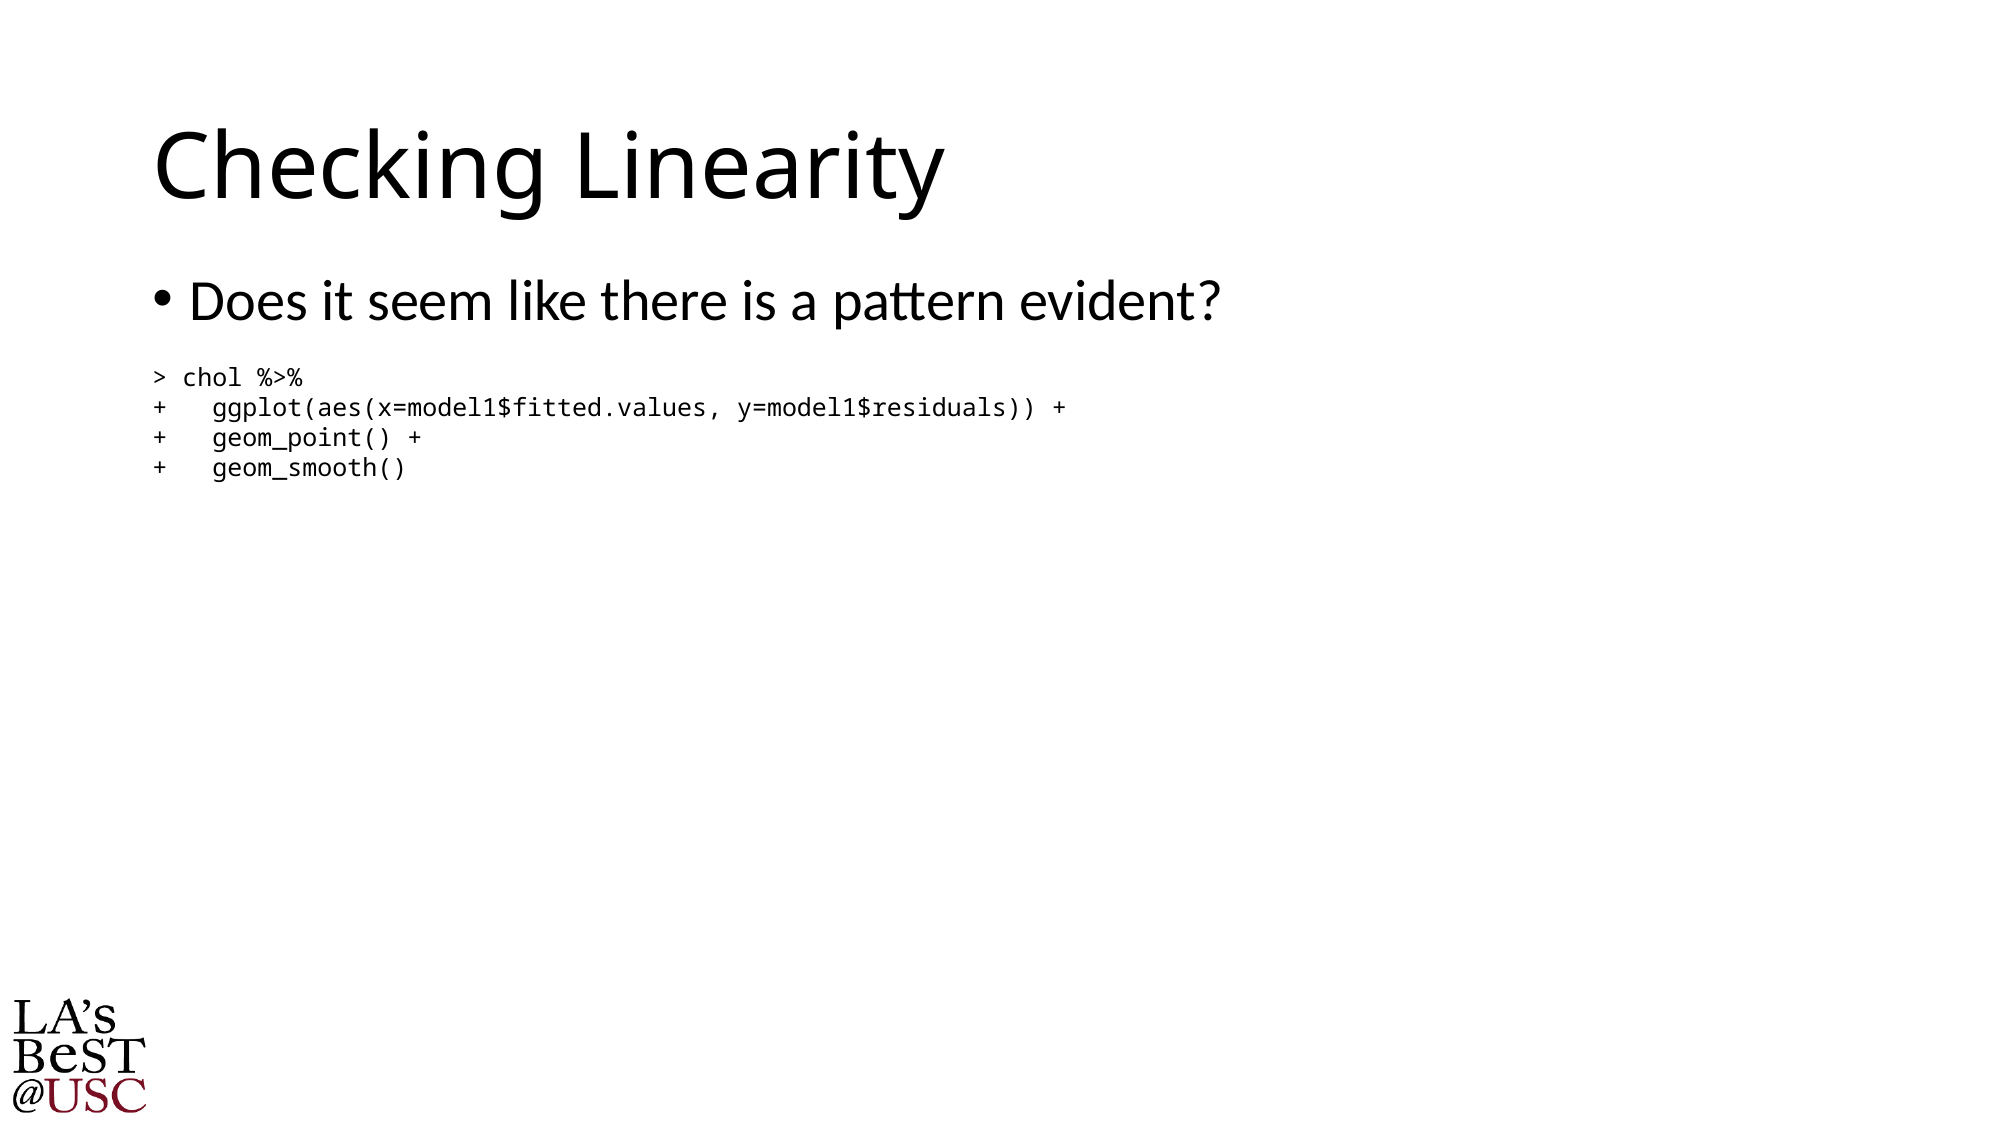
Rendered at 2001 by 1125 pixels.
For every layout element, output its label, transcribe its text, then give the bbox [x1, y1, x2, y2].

picture [9, 993, 152, 1118]
title Checking Linearity [137, 59, 1863, 240]
list Does it seem like there is a pattern evident? > chol %>% + ggplot(aes(x=model1$fitted.values, y=model1$residuals)) + + geom_point() + + geom_smooth() [137, 240, 1942, 1098]
